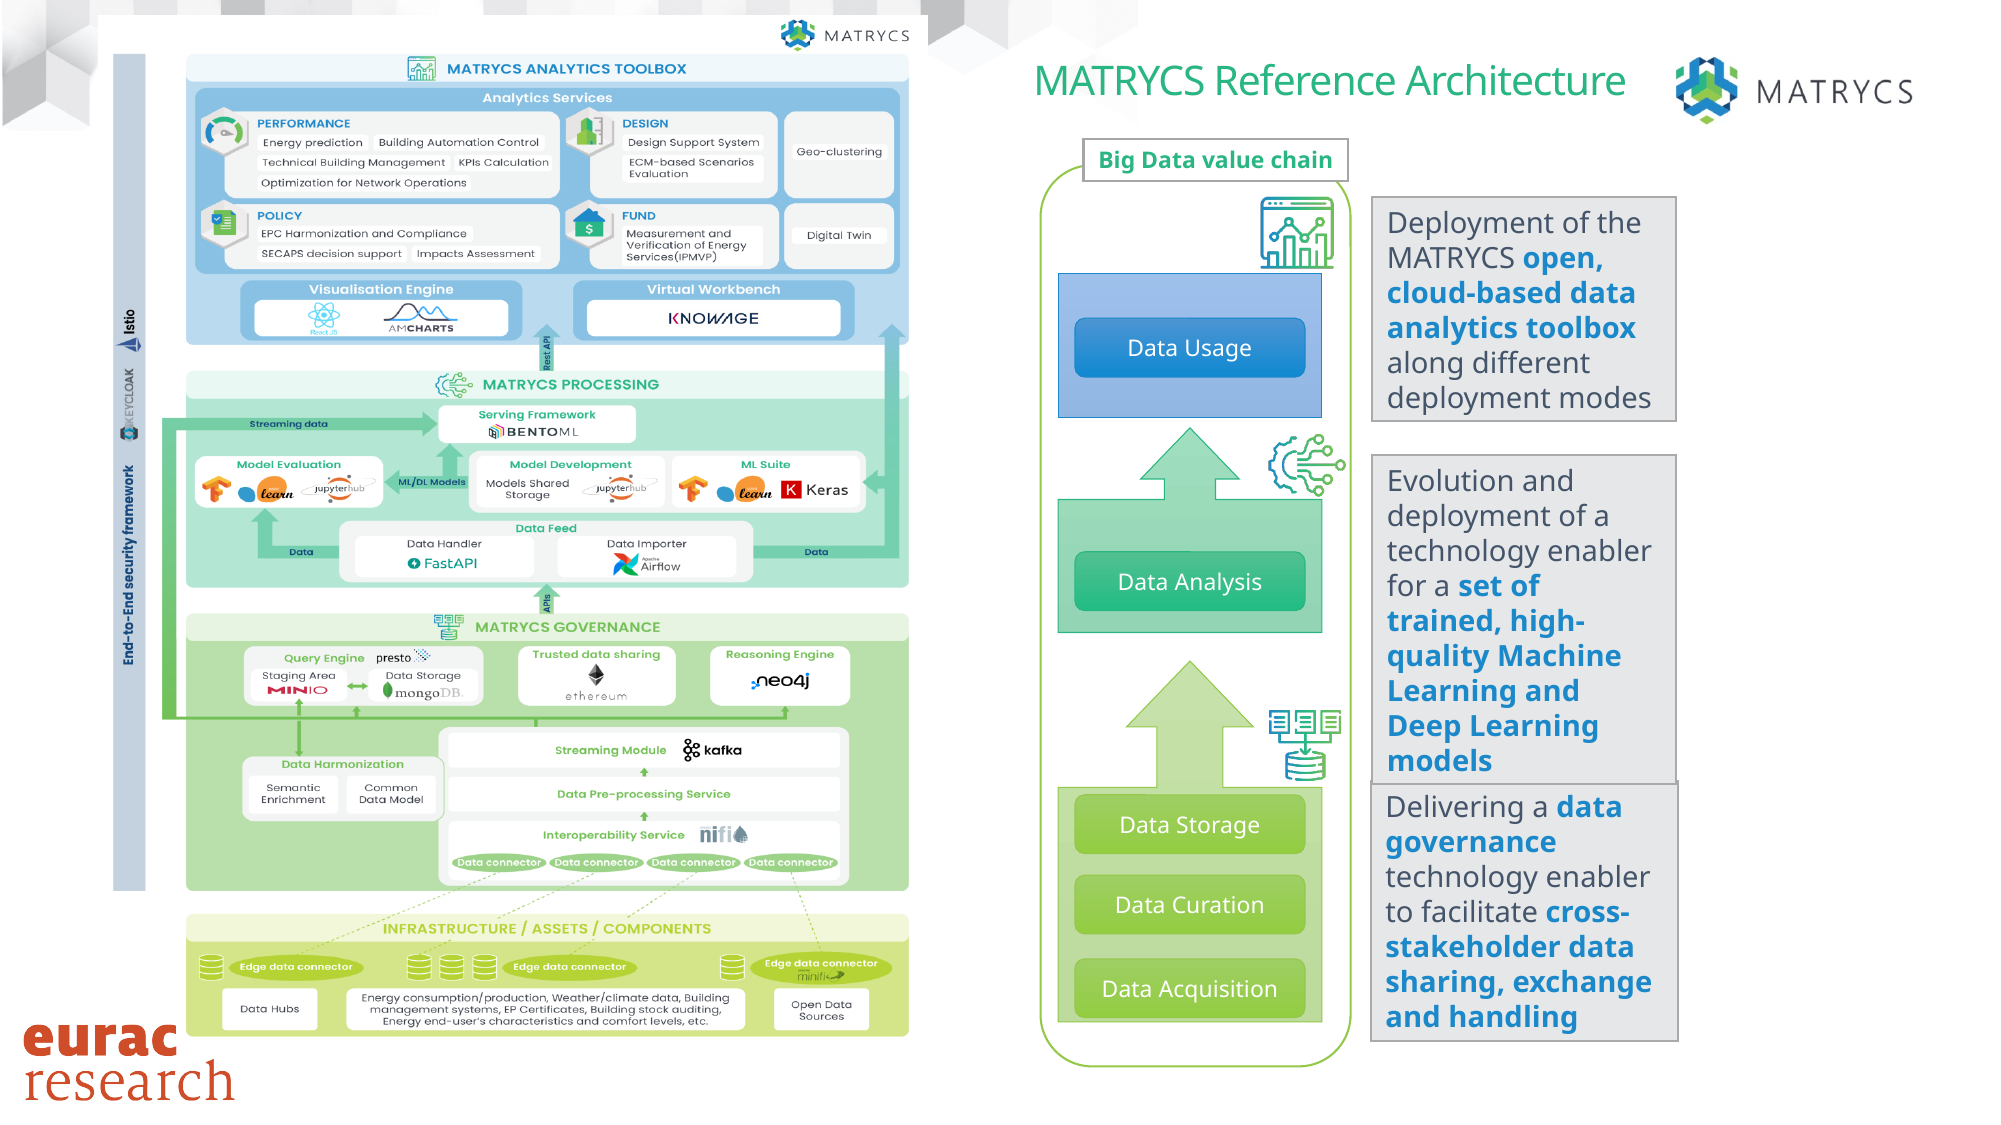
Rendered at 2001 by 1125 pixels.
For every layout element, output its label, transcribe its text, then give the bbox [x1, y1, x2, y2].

text_box Deployment of the MATRYCS open, cloud-based data analytics toolbox along different deployment modes [1372, 196, 1677, 422]
text_box [1040, 166, 1351, 1067]
picture [1247, 185, 1346, 275]
text_box Big Data value chain [1083, 138, 1349, 181]
picture [1260, 702, 1350, 784]
text_box Delivering a data governance technology enabler to facilitate cross-stakeholder data sharing, exchange and handling [1370, 781, 1678, 1041]
text_box Evolution and deployment of a technology enabler for a set of trained, high-quality Machine Learning and Deep Learning models [1372, 454, 1677, 785]
picture [1260, 419, 1351, 506]
picture [0, 0, 2000, 1102]
